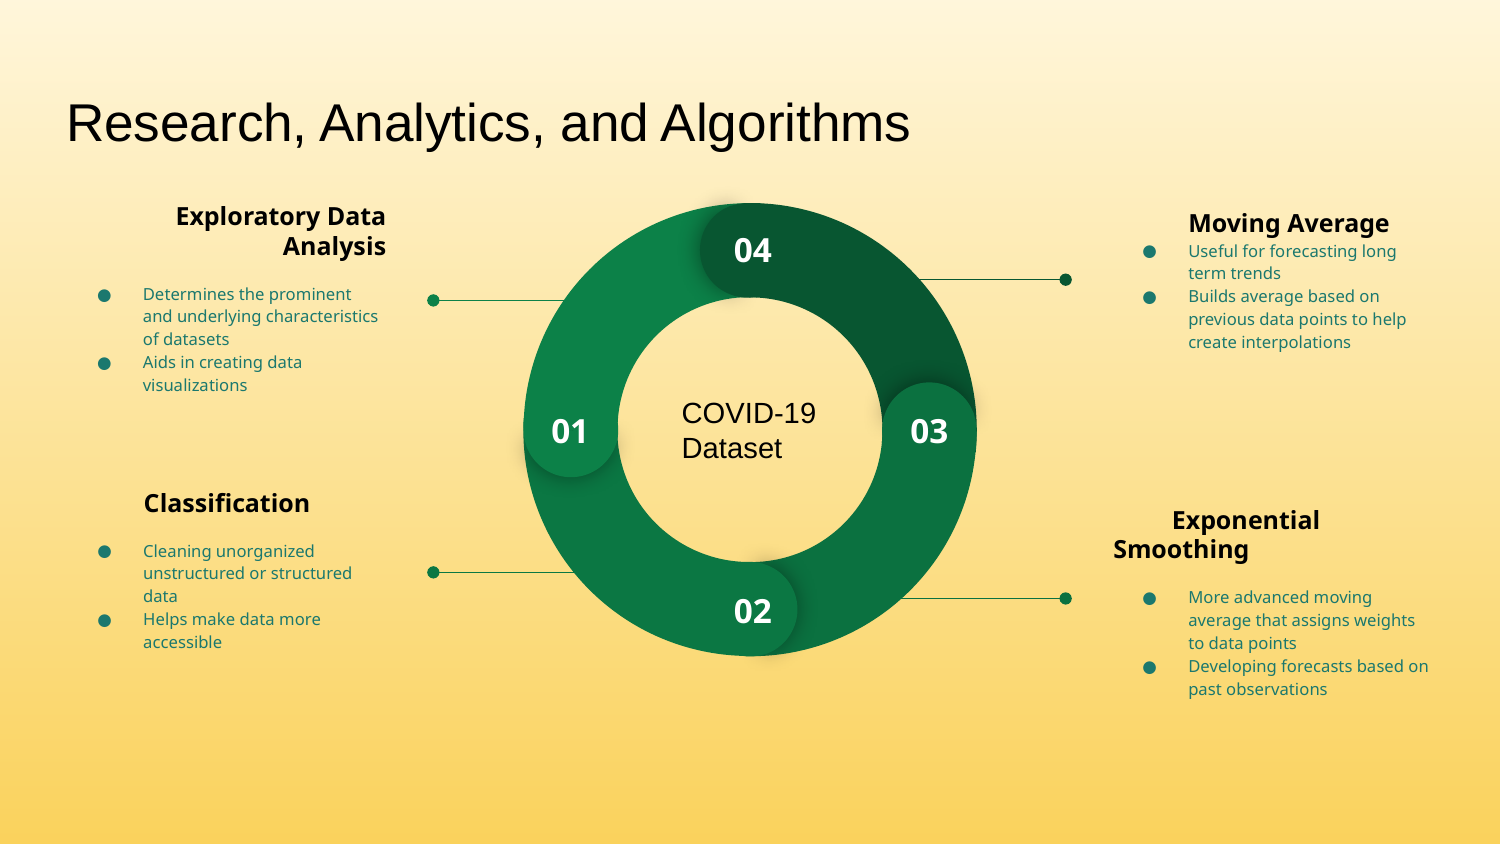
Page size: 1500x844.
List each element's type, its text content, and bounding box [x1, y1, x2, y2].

title Research, Analytics, and Algorithms [51, 72, 1449, 167]
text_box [52, 191, 605, 404]
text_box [440, 119, 1060, 740]
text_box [854, 173, 1448, 386]
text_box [854, 495, 1448, 708]
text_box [52, 463, 649, 676]
